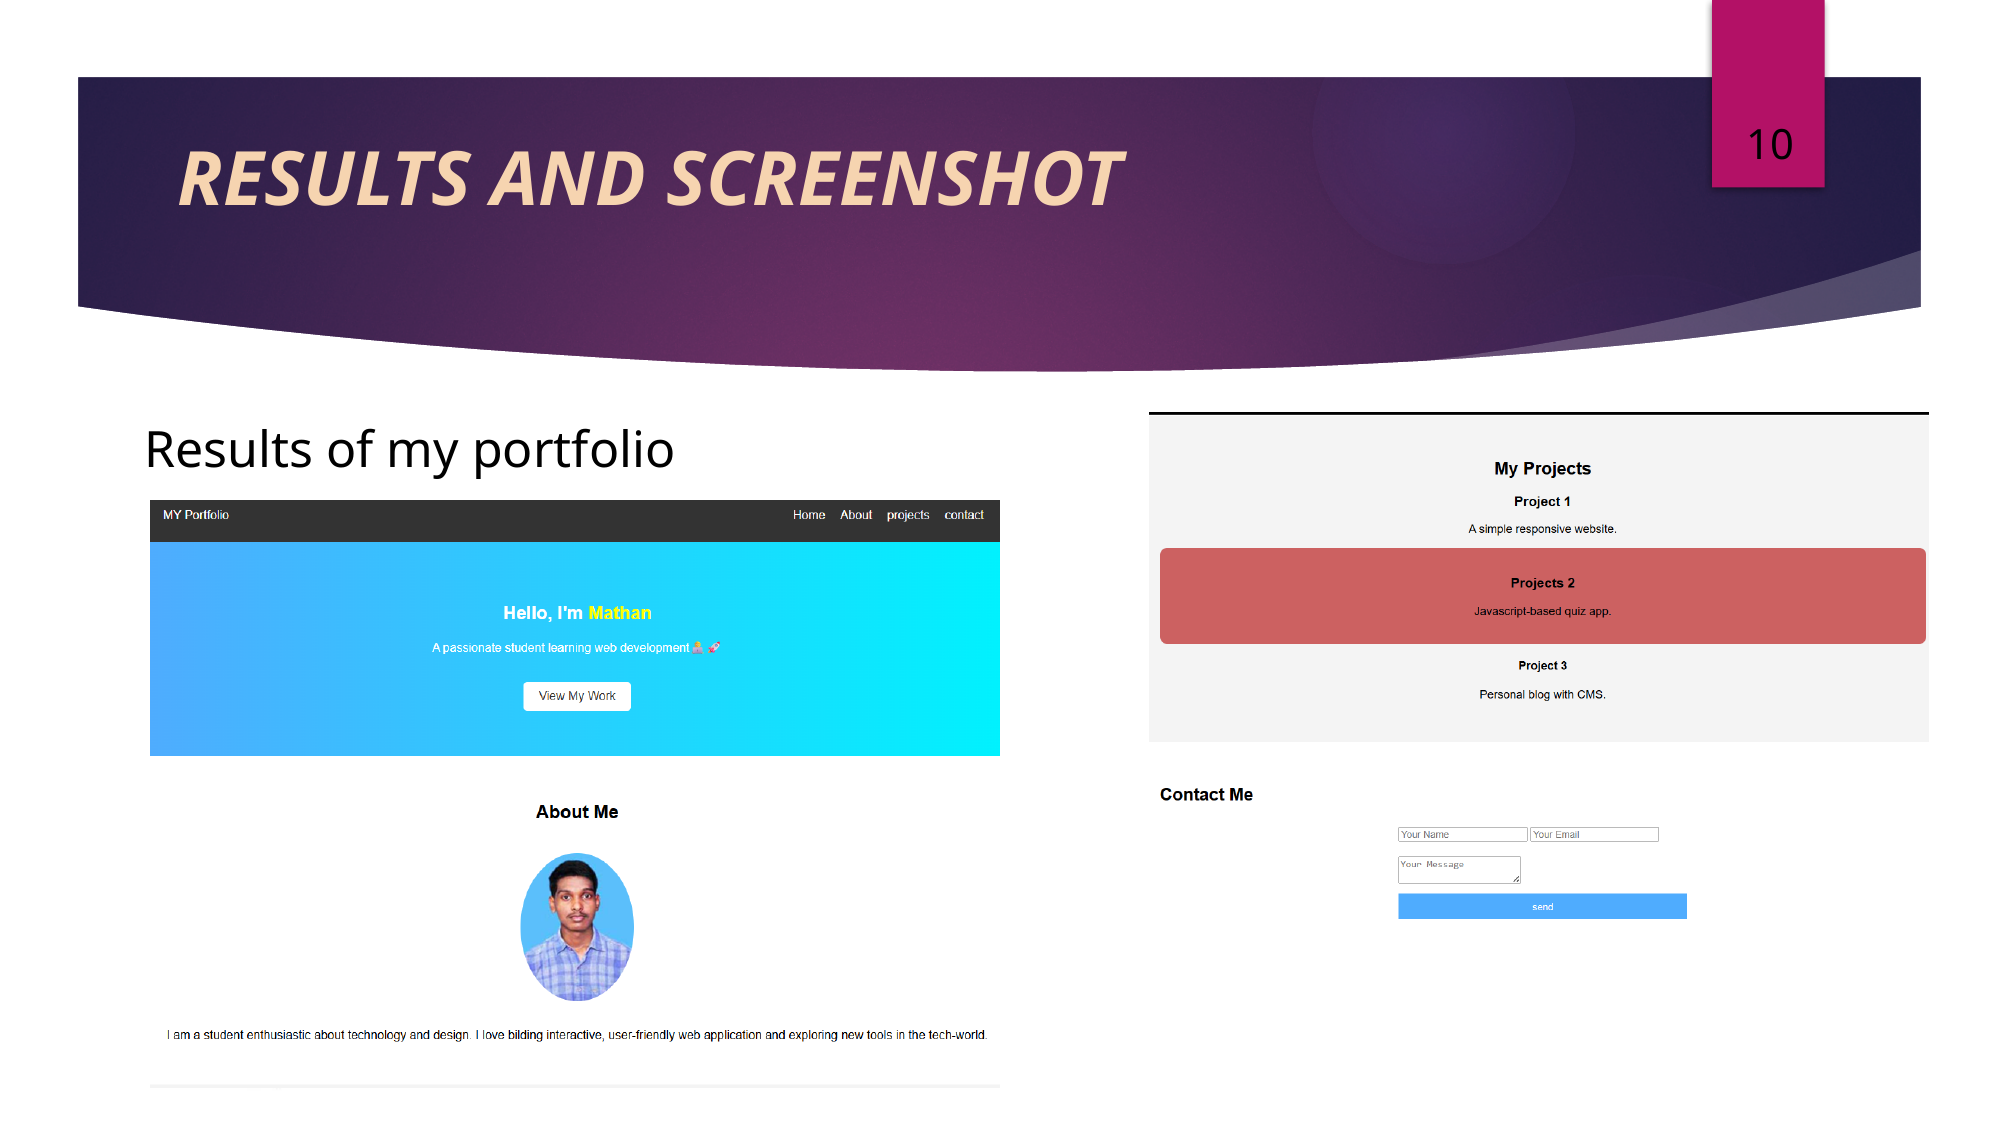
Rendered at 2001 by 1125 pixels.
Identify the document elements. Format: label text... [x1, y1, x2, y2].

picture [1149, 412, 1929, 926]
text_box Results of my portfolio [129, 409, 1542, 485]
title RESULTS AND SCREENSHOT [0, 79, 1836, 270]
slide_number 10 [1698, 0, 1836, 175]
picture [110, 499, 1001, 1094]
